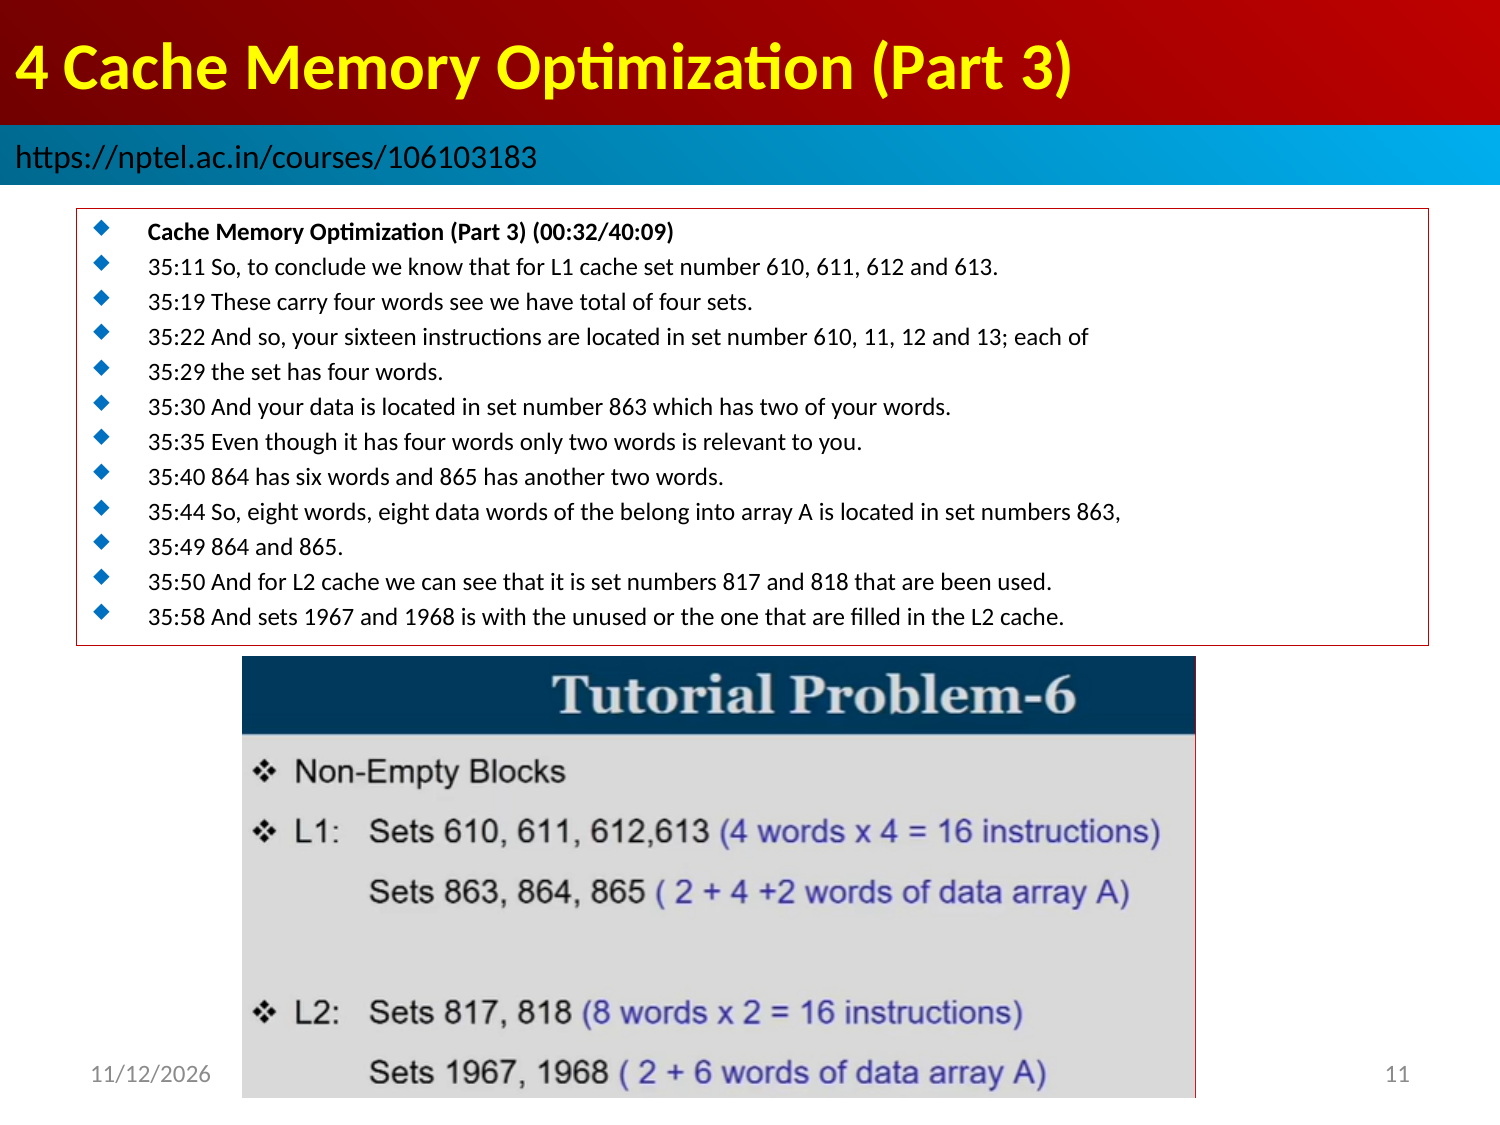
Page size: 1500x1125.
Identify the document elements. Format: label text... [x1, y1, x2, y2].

subtitle Cache Memory Optimization (Part 3) (00:32/40:09) 35:11 So, to conclude we know that for L1 cache set number 610, 611, 612 and 613. 35:19 These carry four words see we have total of four sets. 35:22 And so, your sixteen instructions are located in set number 610, 11, 12 and 13; each of 35:29 the set has four words. 35:30 And your data is located in set number 863 which has two of your words. 35:35 Even though it has four words only two words is relevant to you. 35:40 864 has six words and 865 has another two words. 35:44 So, eight words, eight data words of the belong into array A is located in set numbers 863, 35:49 864 and 865. 35:50 And for L2 cache we can see that it is set numbers 817 and 818 that are been used. 35:58 And sets 1967 and 1968 is with the unused or the one that are filled in the L2 cache. [76, 208, 1429, 646]
title 4 Cache Memory Optimization (Part 3) [0, 0, 1500, 125]
text_box https://nptel.ac.in/courses/106103183 [0, 125, 1500, 185]
slide_number 11 [1196, 1042, 1425, 1103]
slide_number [75, 1042, 239, 1103]
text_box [241, 656, 1196, 1098]
